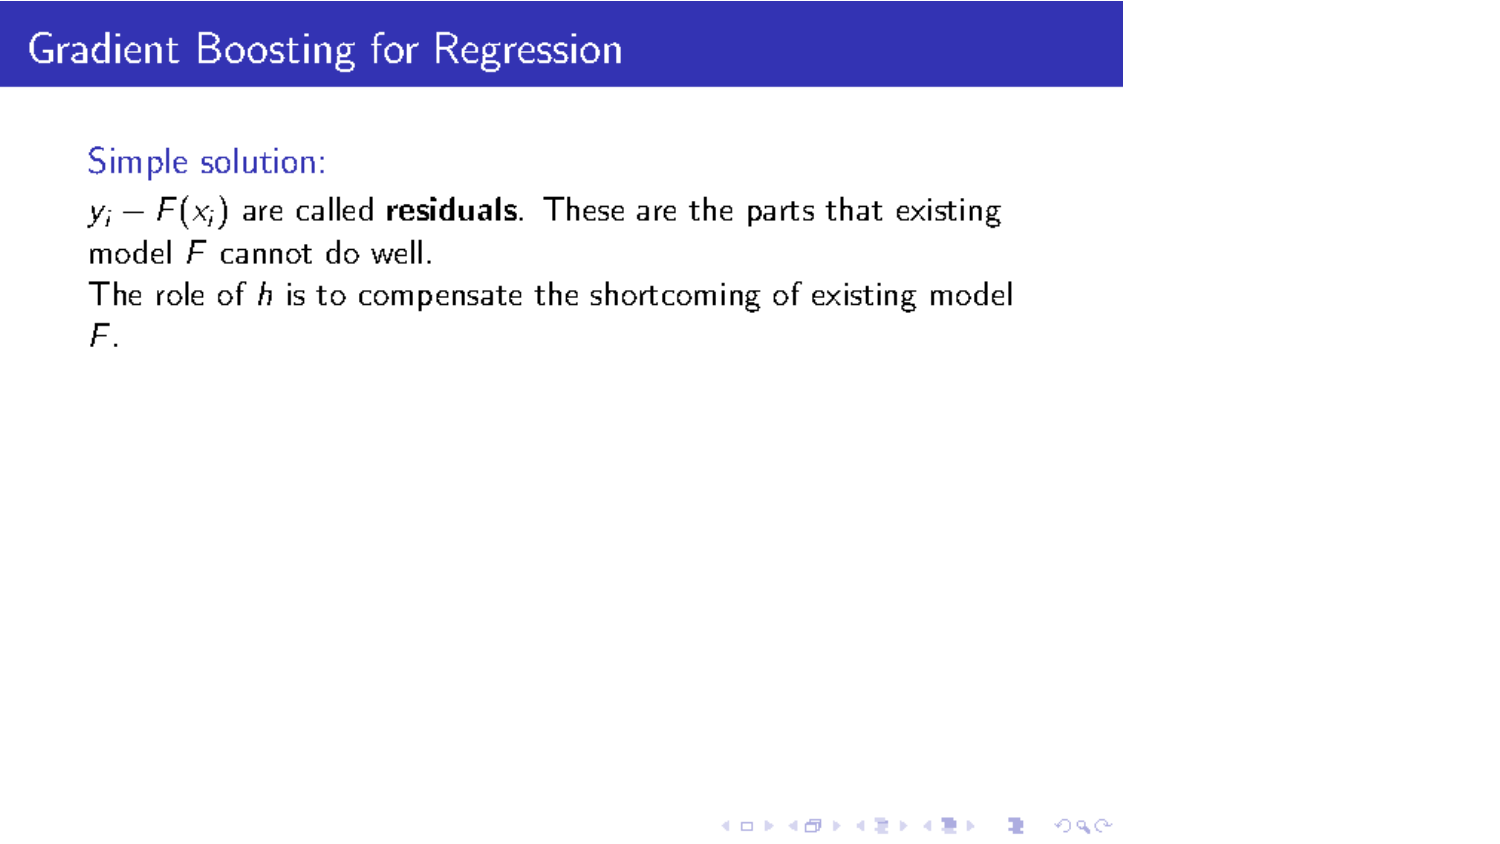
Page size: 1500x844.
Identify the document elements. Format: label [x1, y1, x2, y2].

picture [0, 0, 1123, 843]
